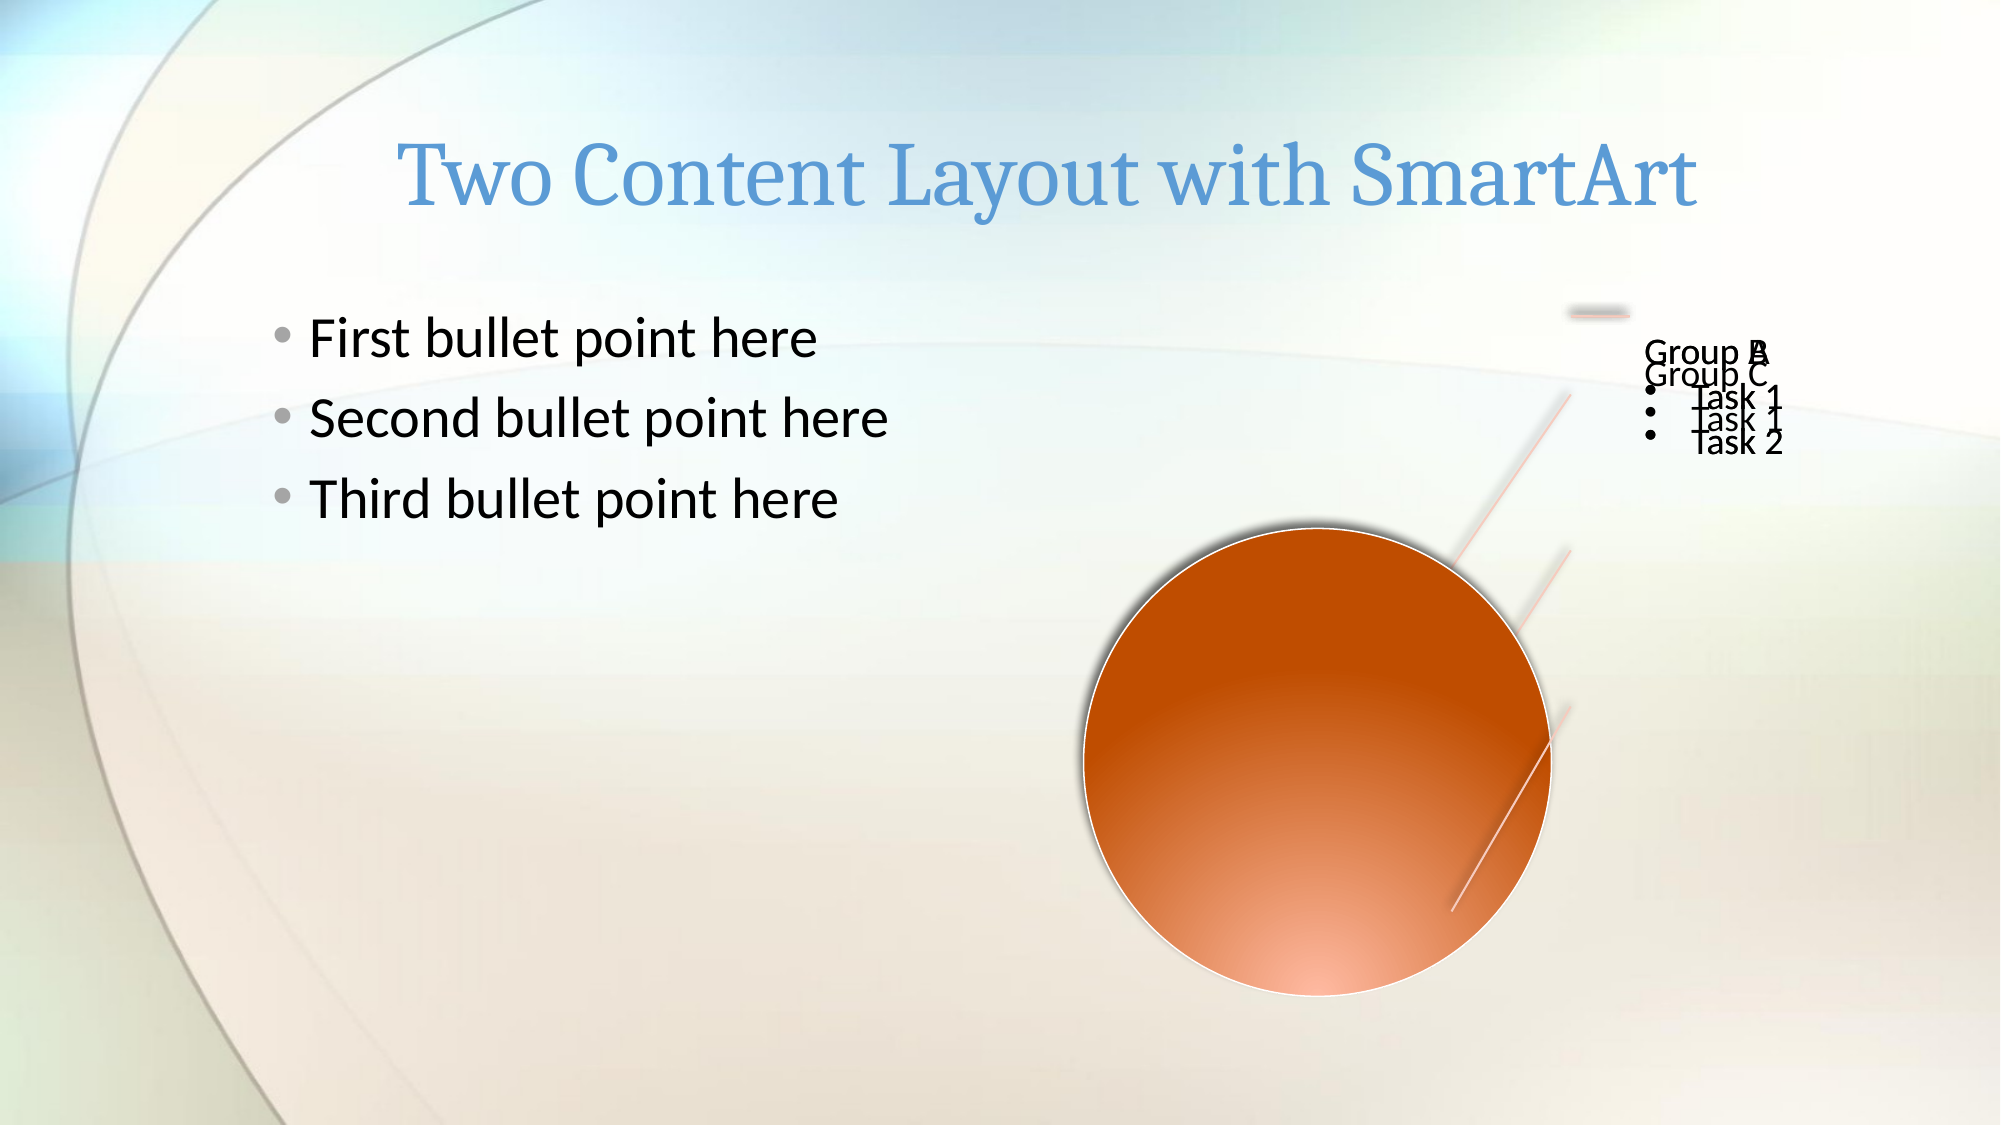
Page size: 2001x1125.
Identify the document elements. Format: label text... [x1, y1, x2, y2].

list First bullet point here Second bullet point here Third bullet point here [257, 299, 1038, 1014]
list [1083, 299, 1864, 1014]
title Two Content Layout with SmartArt [381, 59, 1863, 278]
picture [0, 0, 2001, 1125]
